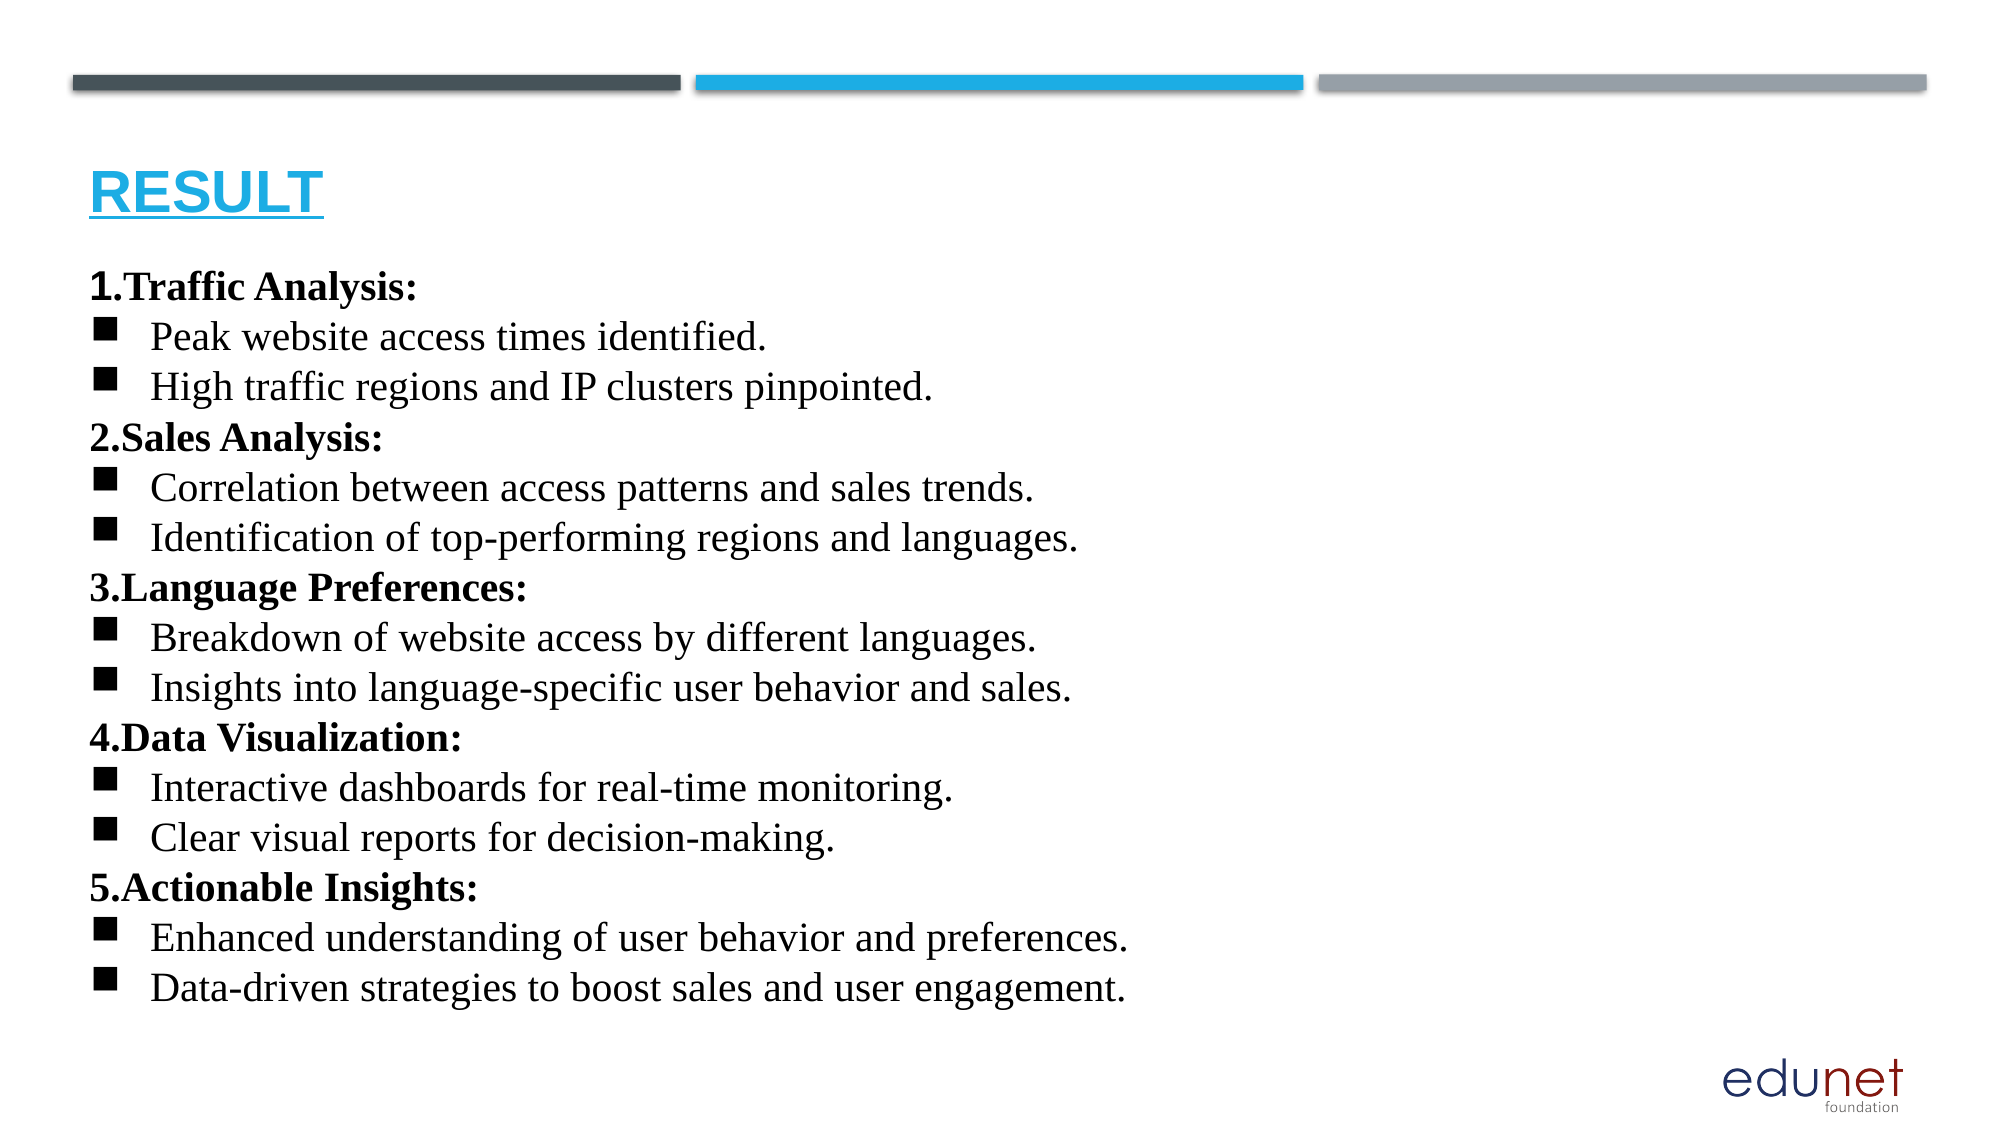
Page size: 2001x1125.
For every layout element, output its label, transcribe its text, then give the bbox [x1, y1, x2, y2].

title Result [74, 144, 1884, 232]
picture [1719, 1056, 1905, 1116]
list 1.Traffic Analysis: Peak website access times identified. High traffic regions and IP clusters pinpointed. 2.Sales Analysis: Correlation between access patterns and sales trends. Identification of top-performing regions and languages. 3.Language Preferences: Breakdown of website access by different languages. Insights into language-specific user behavior and sales. 4.Data Visualization: Interactive dashboards for real-time monitoring. Clear visual reports for decision-making. 5.Actionable Insights: Enhanced understanding of user behavior and preferences. Data-driven strategies to boost sales and user engagement. [74, 251, 1809, 1062]
